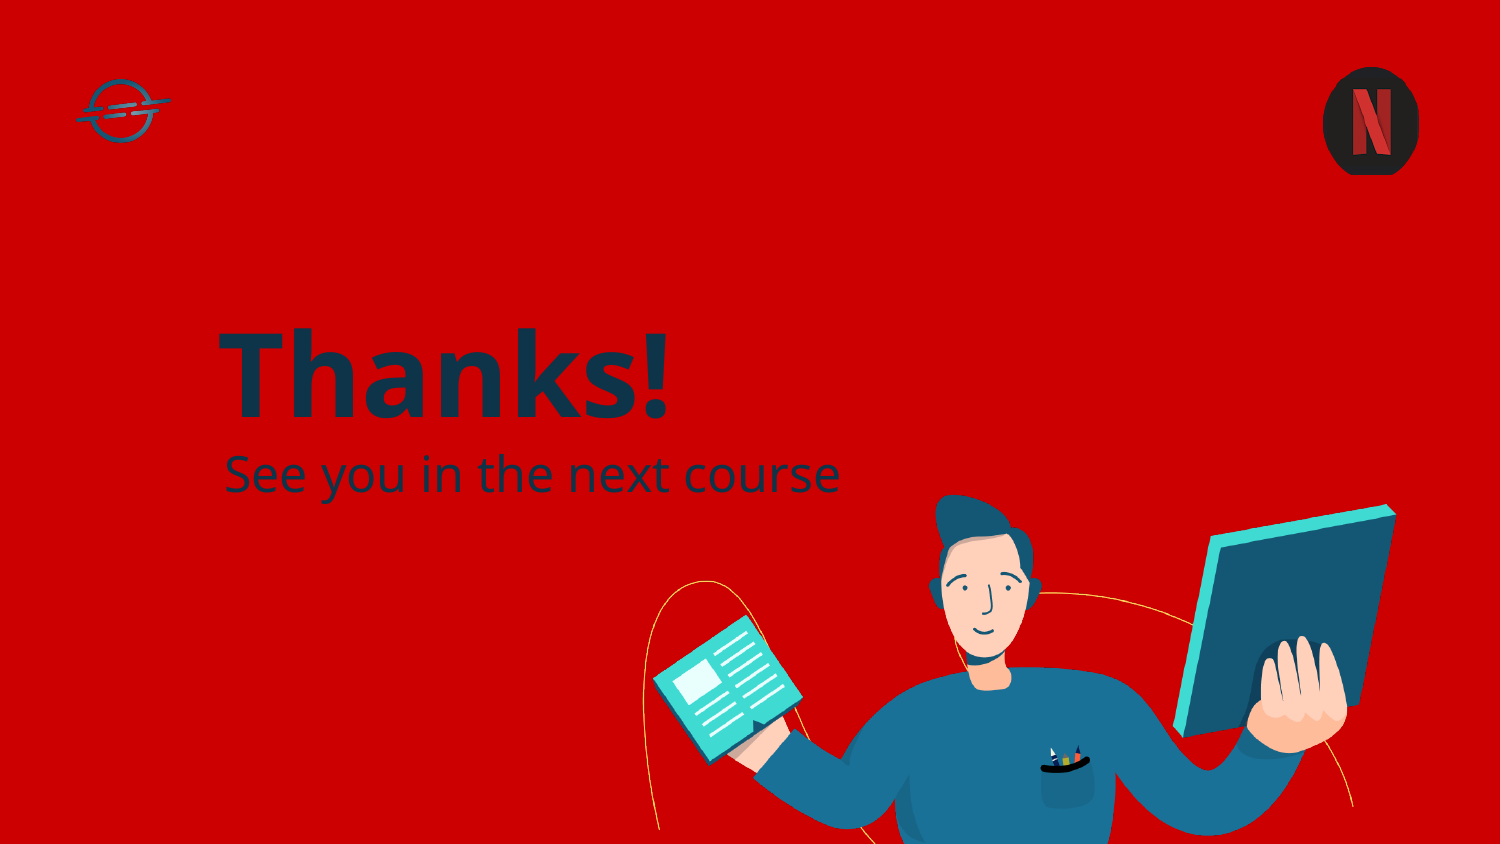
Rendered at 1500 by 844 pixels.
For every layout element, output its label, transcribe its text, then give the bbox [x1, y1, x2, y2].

title See you in the next course [209, 427, 1081, 543]
title Thanks! [202, 285, 1075, 401]
picture [642, 492, 1398, 844]
picture [75, 78, 171, 143]
picture [1323, 66, 1419, 175]
